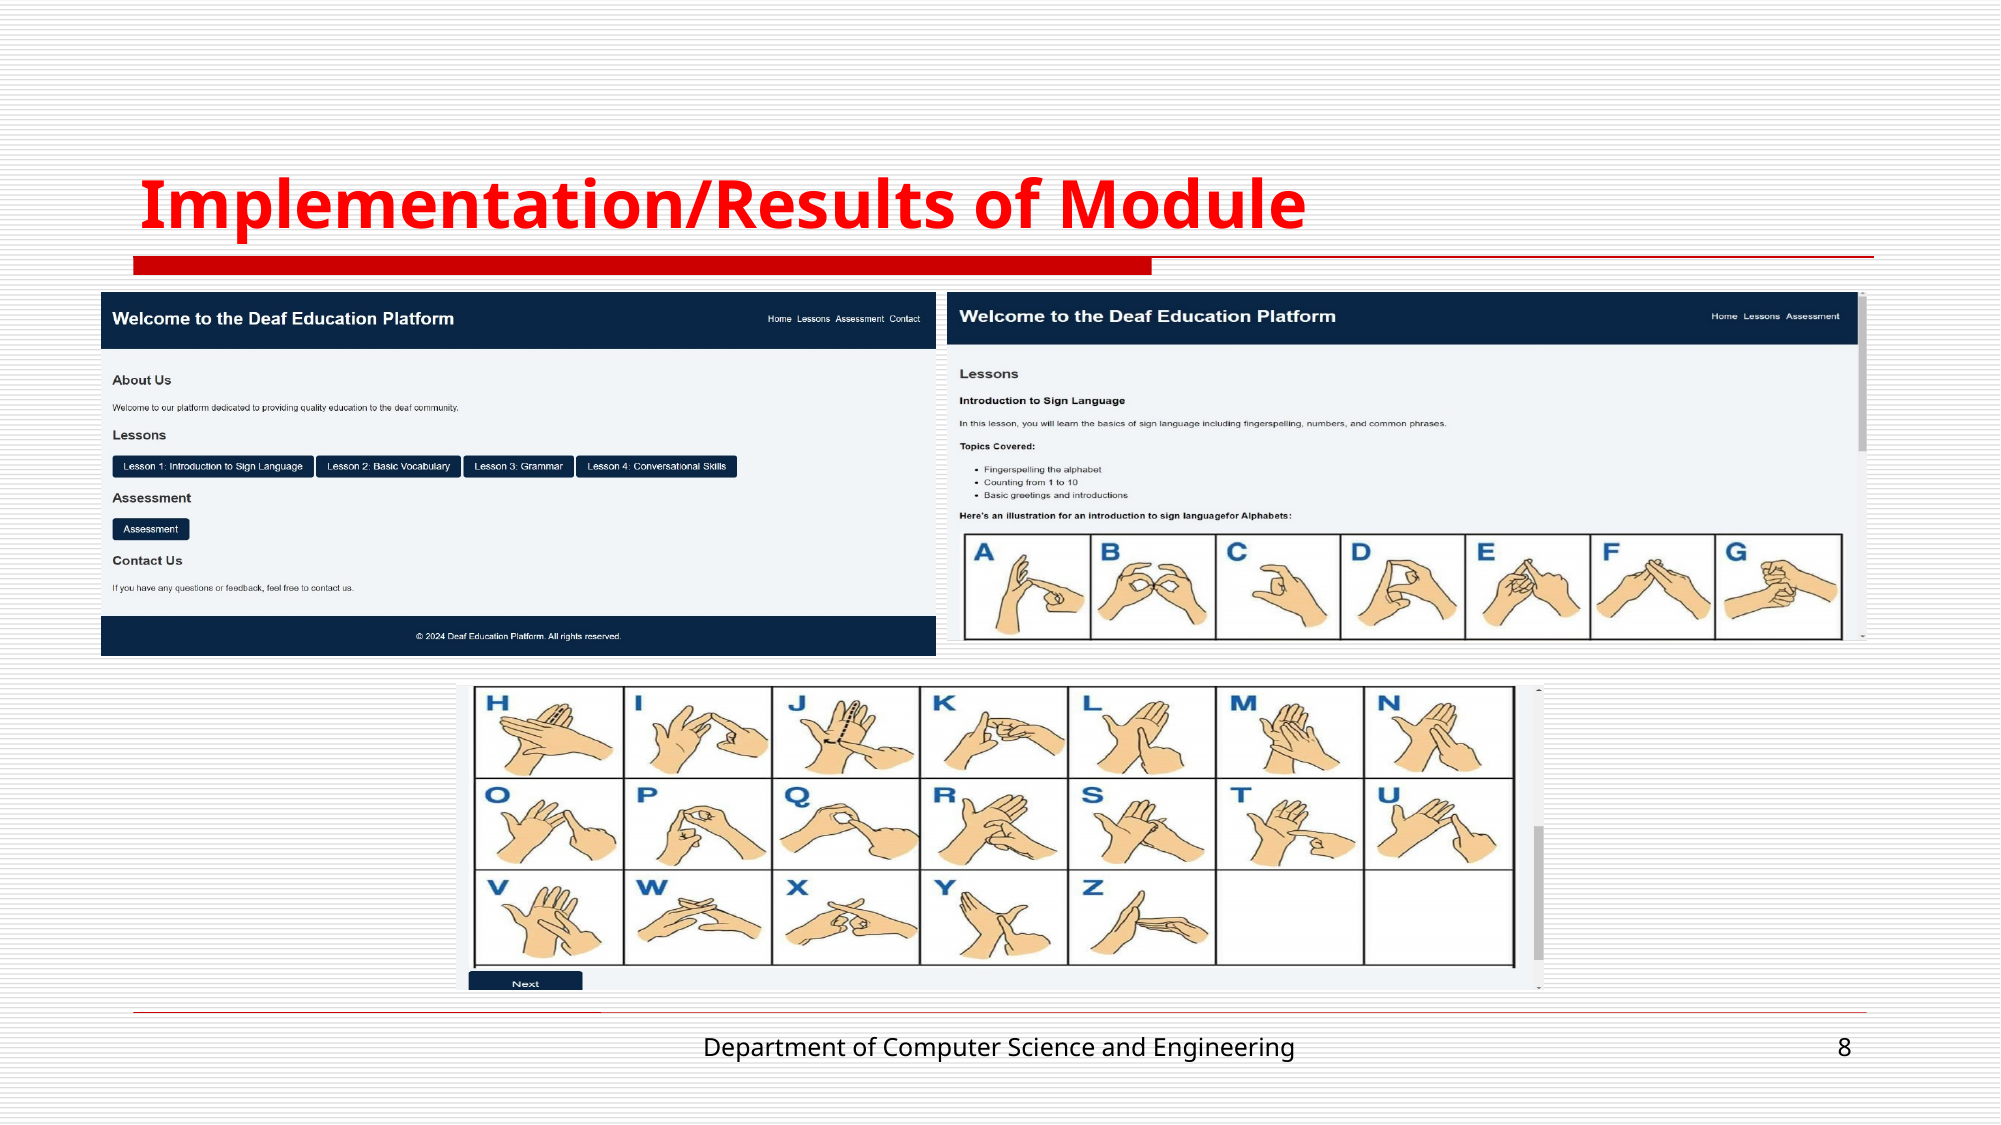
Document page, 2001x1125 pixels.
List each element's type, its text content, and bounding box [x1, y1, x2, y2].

picture [0, 0, 2001, 1125]
title Implementation/Results of Module [125, 50, 1876, 250]
slide_number 8 [1433, 1024, 1867, 1103]
footer Department of Computer Science and Engineering [683, 1024, 1317, 1103]
